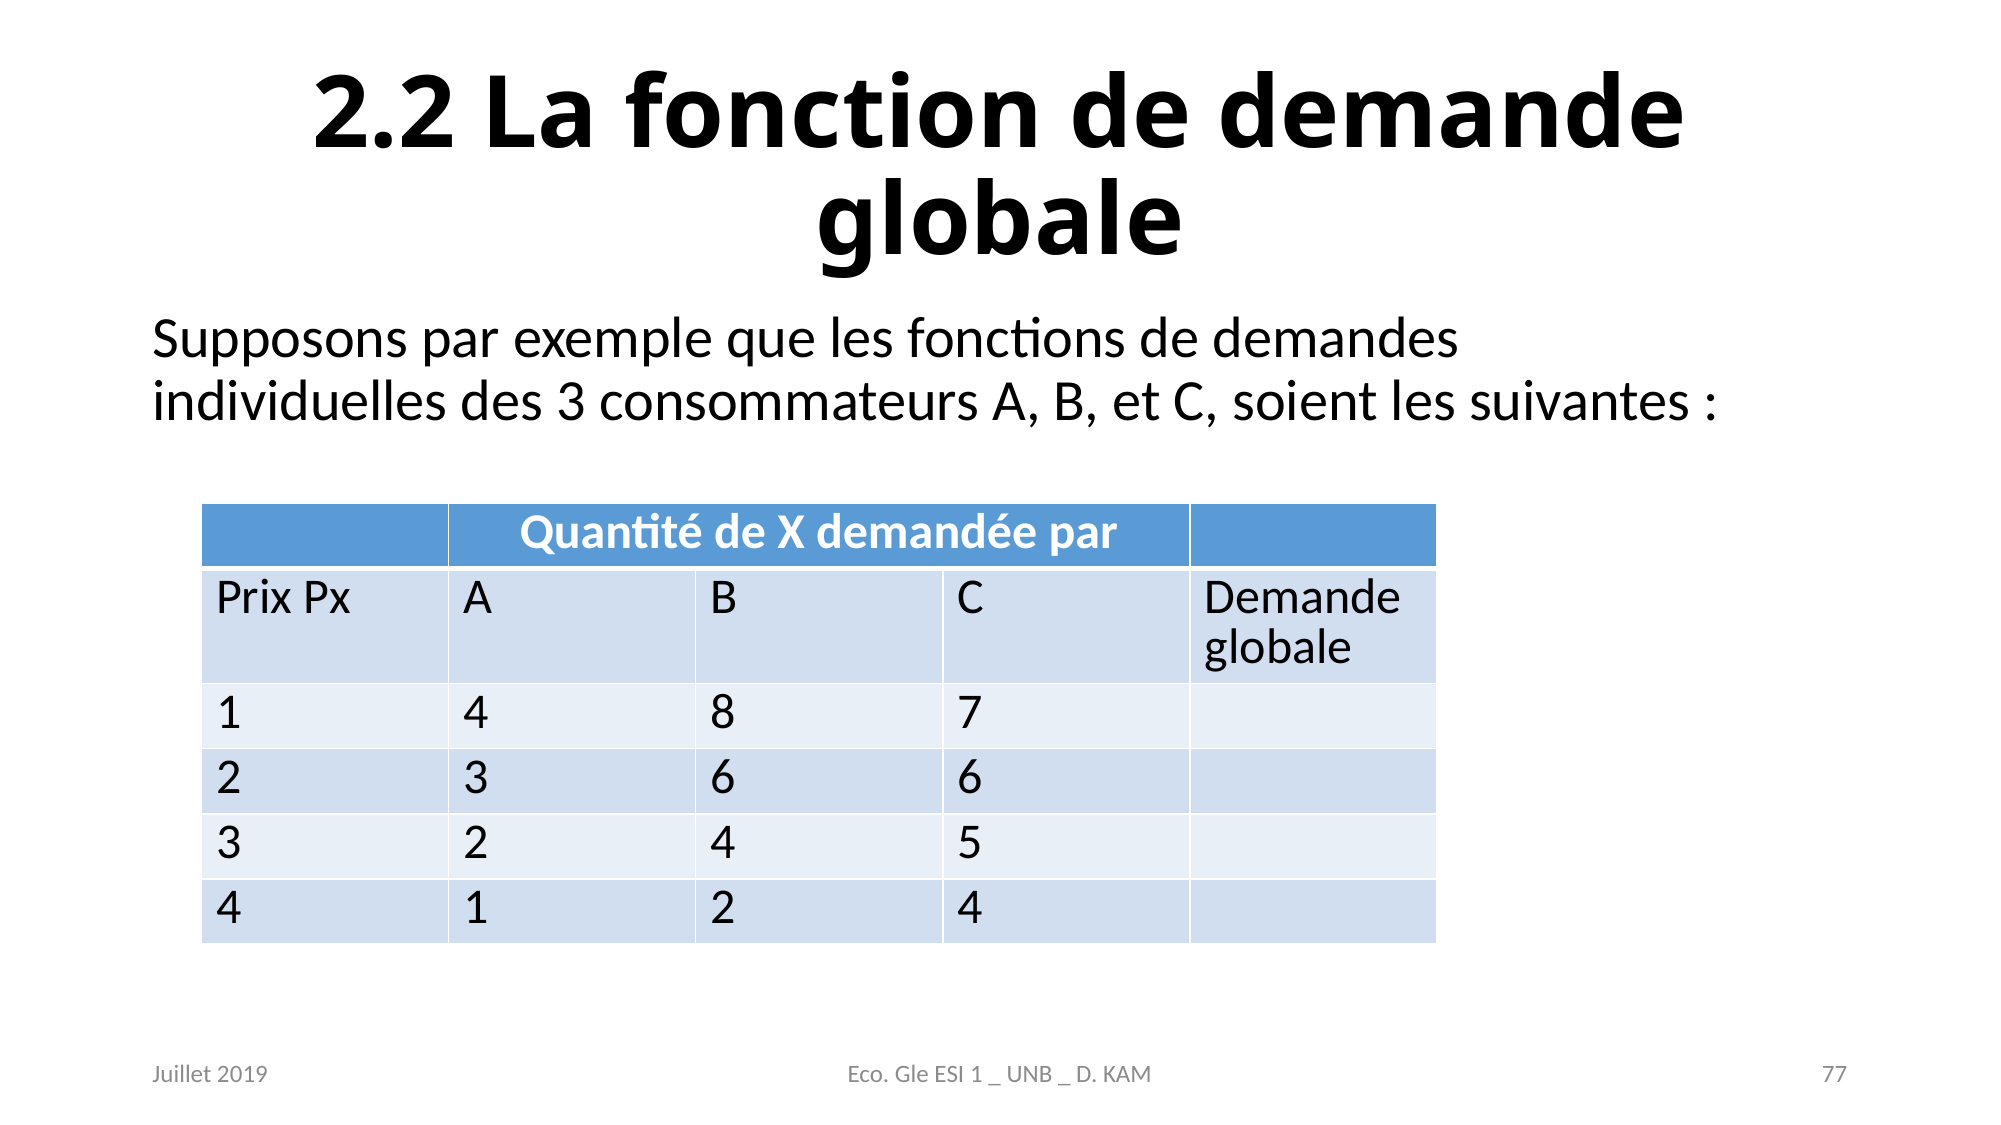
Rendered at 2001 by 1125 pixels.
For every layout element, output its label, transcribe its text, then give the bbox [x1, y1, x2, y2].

list Supposons par exemple que les fonctions de demandes individuelles des 3 consommateurs A, B, et C, soient les suivantes : [137, 299, 1735, 1014]
table_cell 4 [202, 880, 448, 943]
table_cell 1 [449, 880, 695, 943]
table_header [202, 504, 448, 566]
table_header [1191, 504, 1436, 566]
slide_number 77 [1412, 1042, 1863, 1103]
table_header Quantité de X demandée par [449, 504, 1189, 566]
table_cell 2 [202, 749, 448, 813]
table_cell 7 [944, 684, 1189, 748]
table_cell 3 [202, 815, 448, 878]
table_cell 8 [696, 684, 942, 748]
footer Eco. Gle ESI 1 _ UNB _ D. KAM [662, 1042, 1338, 1103]
table_cell B [696, 571, 942, 683]
table_cell A [449, 571, 695, 683]
table_cell 5 [944, 815, 1189, 878]
table_cell [1191, 815, 1436, 878]
table_cell Prix Px [202, 571, 448, 683]
table_cell 6 [944, 749, 1189, 813]
title 2.2 La fonction de demande globale [137, 59, 1863, 278]
table_cell 6 [696, 749, 942, 813]
table_cell 2 [696, 880, 942, 943]
table_cell 2 [449, 815, 695, 878]
table_cell 4 [449, 684, 695, 748]
table_cell [1191, 880, 1436, 943]
table_cell 4 [944, 880, 1189, 943]
table_cell 3 [449, 749, 695, 813]
table_cell [1191, 684, 1436, 748]
table_cell C [944, 571, 1189, 683]
table_cell [1191, 749, 1436, 813]
table_cell 4 [696, 815, 942, 878]
table_cell Demande globale [1191, 571, 1436, 683]
table_cell 1 [202, 684, 448, 748]
slide_number Juillet 2019 [137, 1042, 588, 1103]
